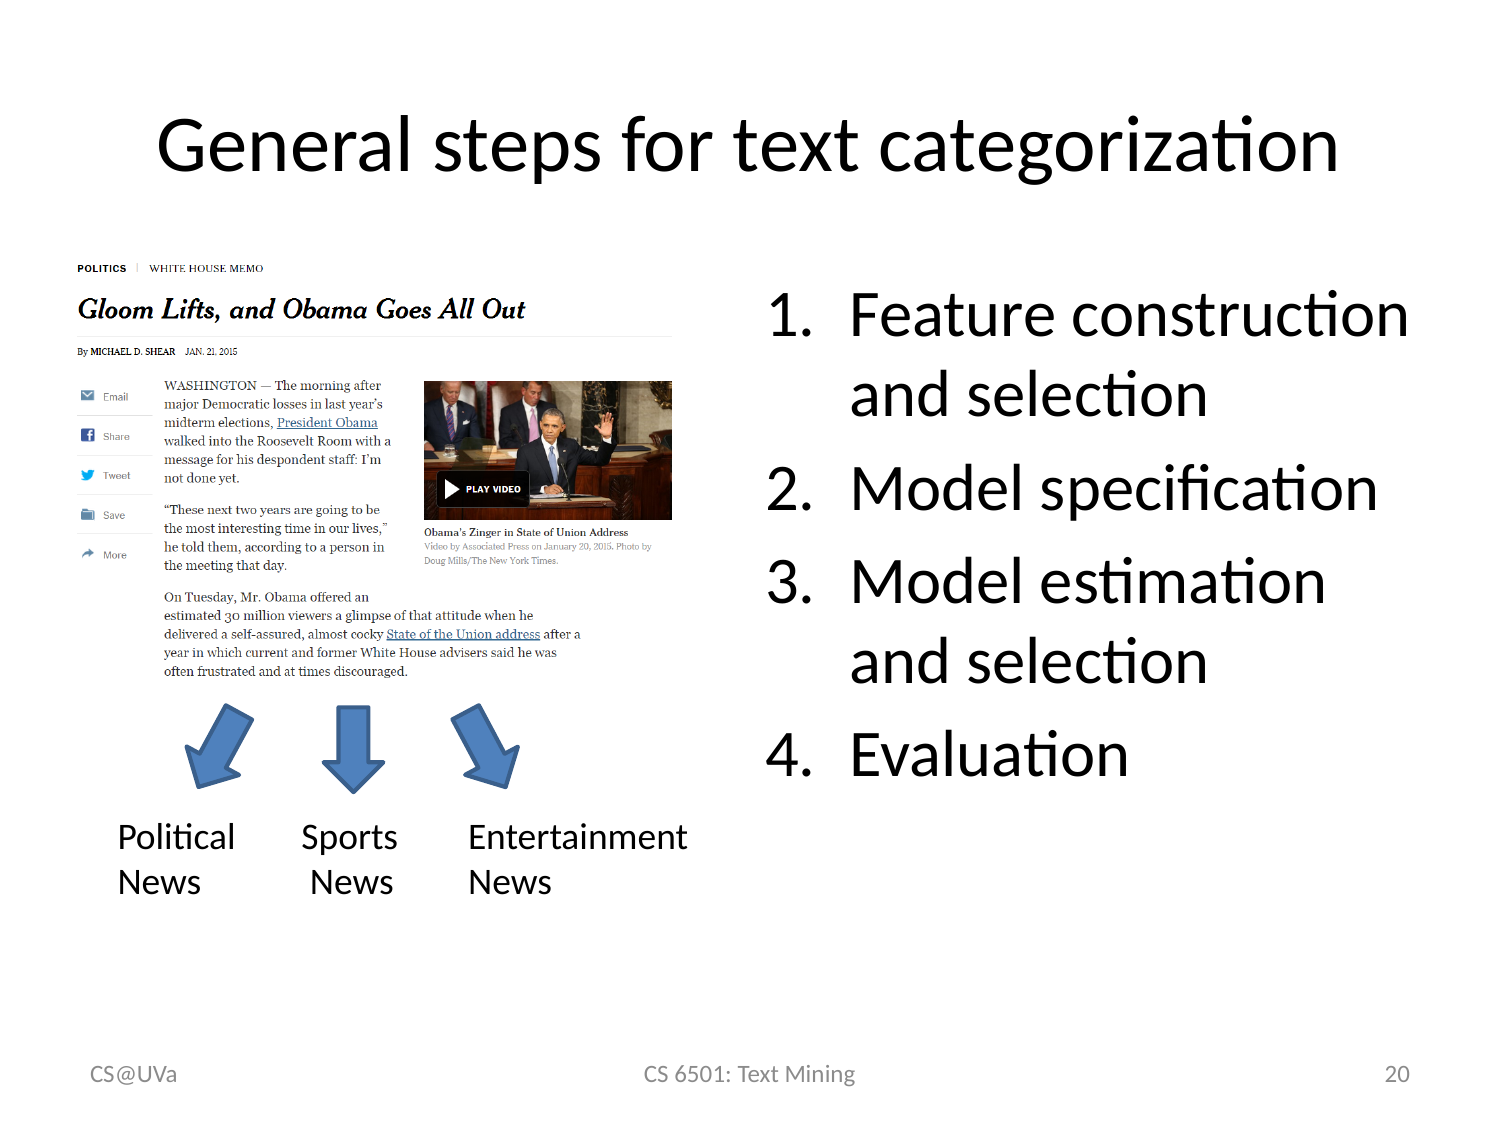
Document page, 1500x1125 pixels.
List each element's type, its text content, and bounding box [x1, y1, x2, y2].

title General steps for text categorization [75, 45, 1425, 233]
footer CS 6501: Text Mining [512, 1042, 988, 1103]
slide_number 20 [1074, 1042, 1425, 1103]
list Feature construction and selection Model specification Model estimation and selection Evaluation [750, 262, 1444, 1005]
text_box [453, 707, 713, 912]
picture [74, 262, 674, 678]
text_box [102, 707, 254, 911]
slide_number CS@UVa [75, 1042, 425, 1103]
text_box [286, 707, 421, 911]
